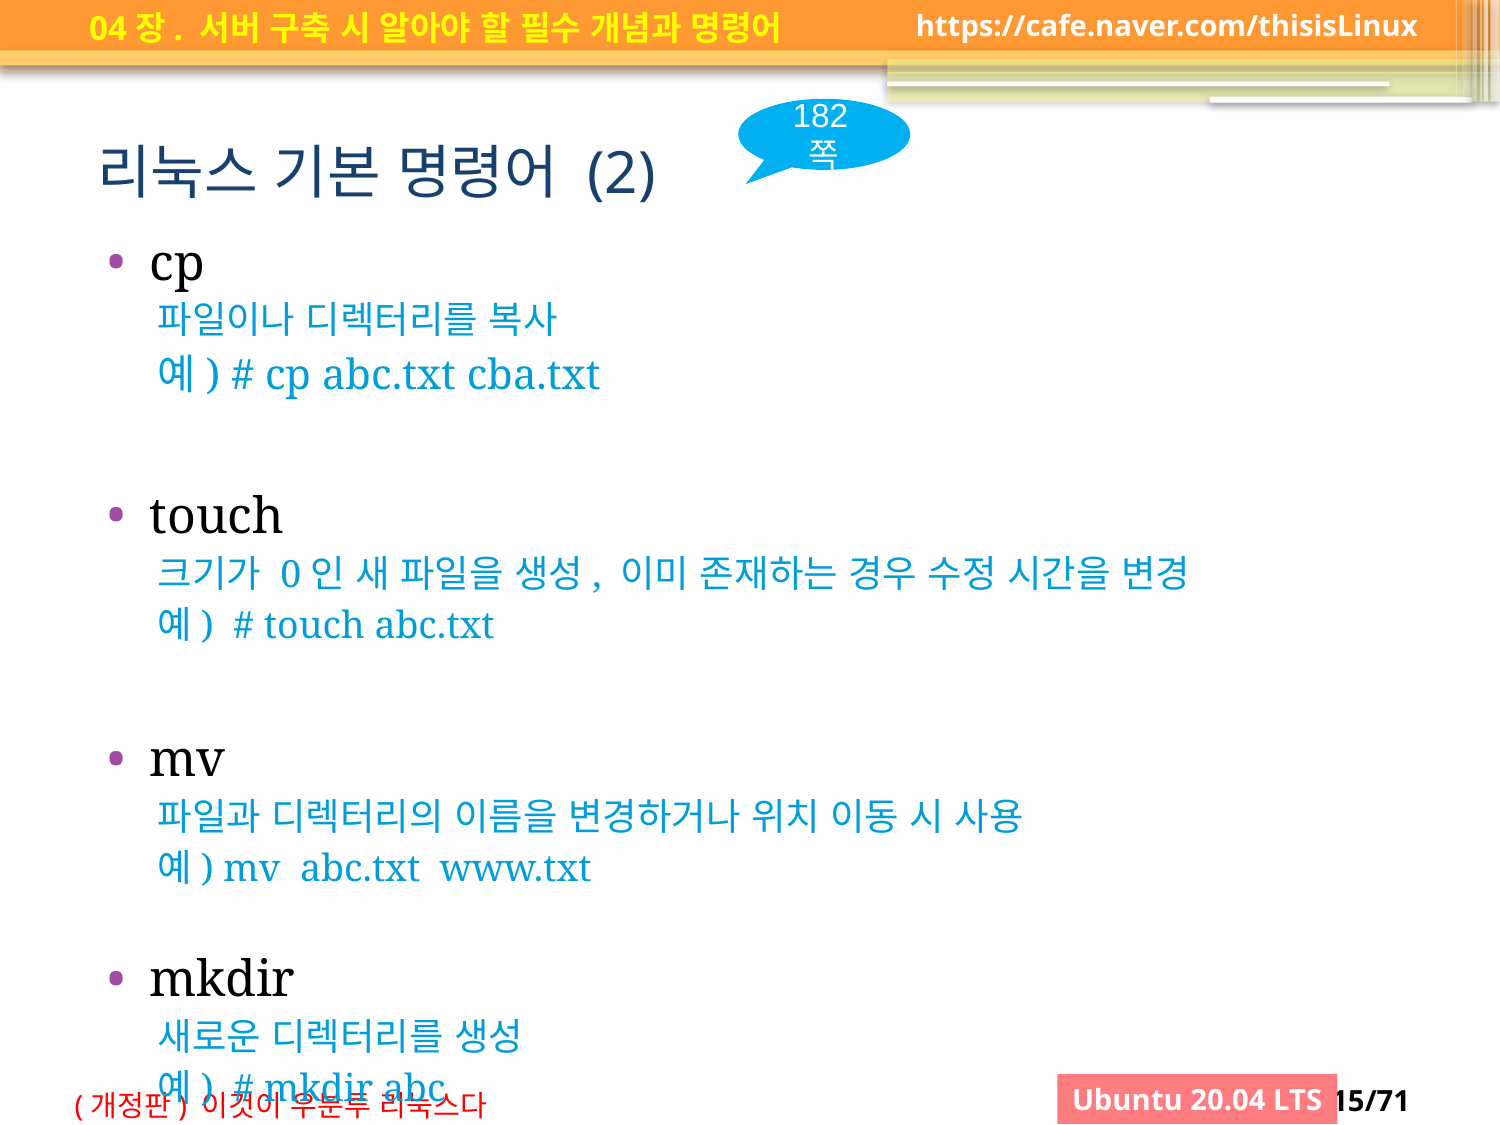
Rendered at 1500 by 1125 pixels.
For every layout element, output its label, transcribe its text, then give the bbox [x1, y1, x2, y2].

title 리눅스 기본 명령어 (2) [82, 117, 1432, 223]
text_box 182쪽 [736, 97, 912, 186]
list cp 파일이나 디렉터리를 복사 예) # cp abc.txt cba.txt touch 크기가 0인 새 파일을 생성, 이미 존재하는 경우 수정 시간을 변경 예) # touch abc.txt mv 파일과 디렉터리의 이름을 변경하거나 위치 이동 시 사용 예) mv abc.txt www.txt mkdir 새로운 디렉터리를 생성 예) # mkdir abc [75, 222, 1425, 1079]
